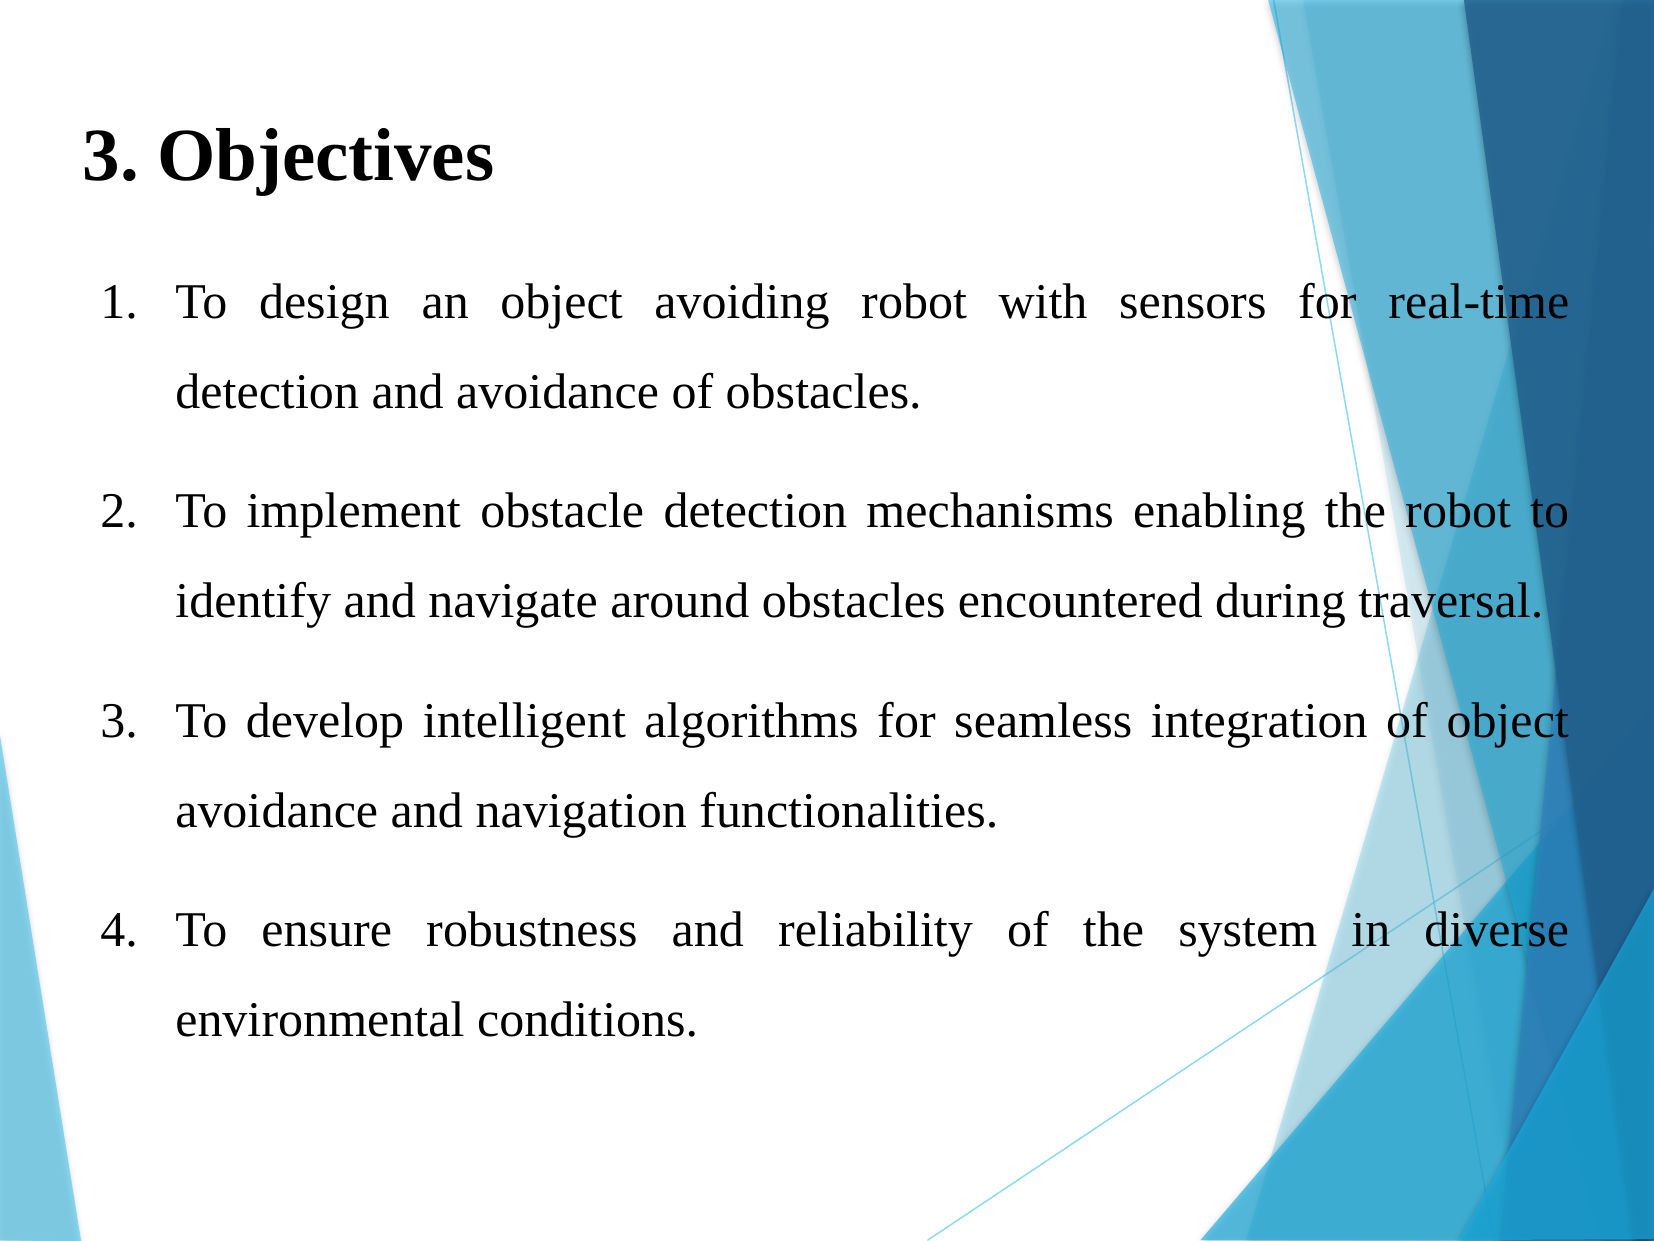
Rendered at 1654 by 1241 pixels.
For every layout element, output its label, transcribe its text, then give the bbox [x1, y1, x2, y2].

text_box To design an object avoiding robot with sensors for real-time detection and avoidance of obstacles. To implement obstacle detection mechanisms enabling the robot to identify and navigate around obstacles encountered during traversal. To develop intelligent algorithms for seamless integration of object avoidance and navigation functionalities. To ensure robustness and reliability of the system in diverse environmental conditions. [82, 234, 1571, 1109]
text_box 3. Objectives [82, 49, 1571, 234]
